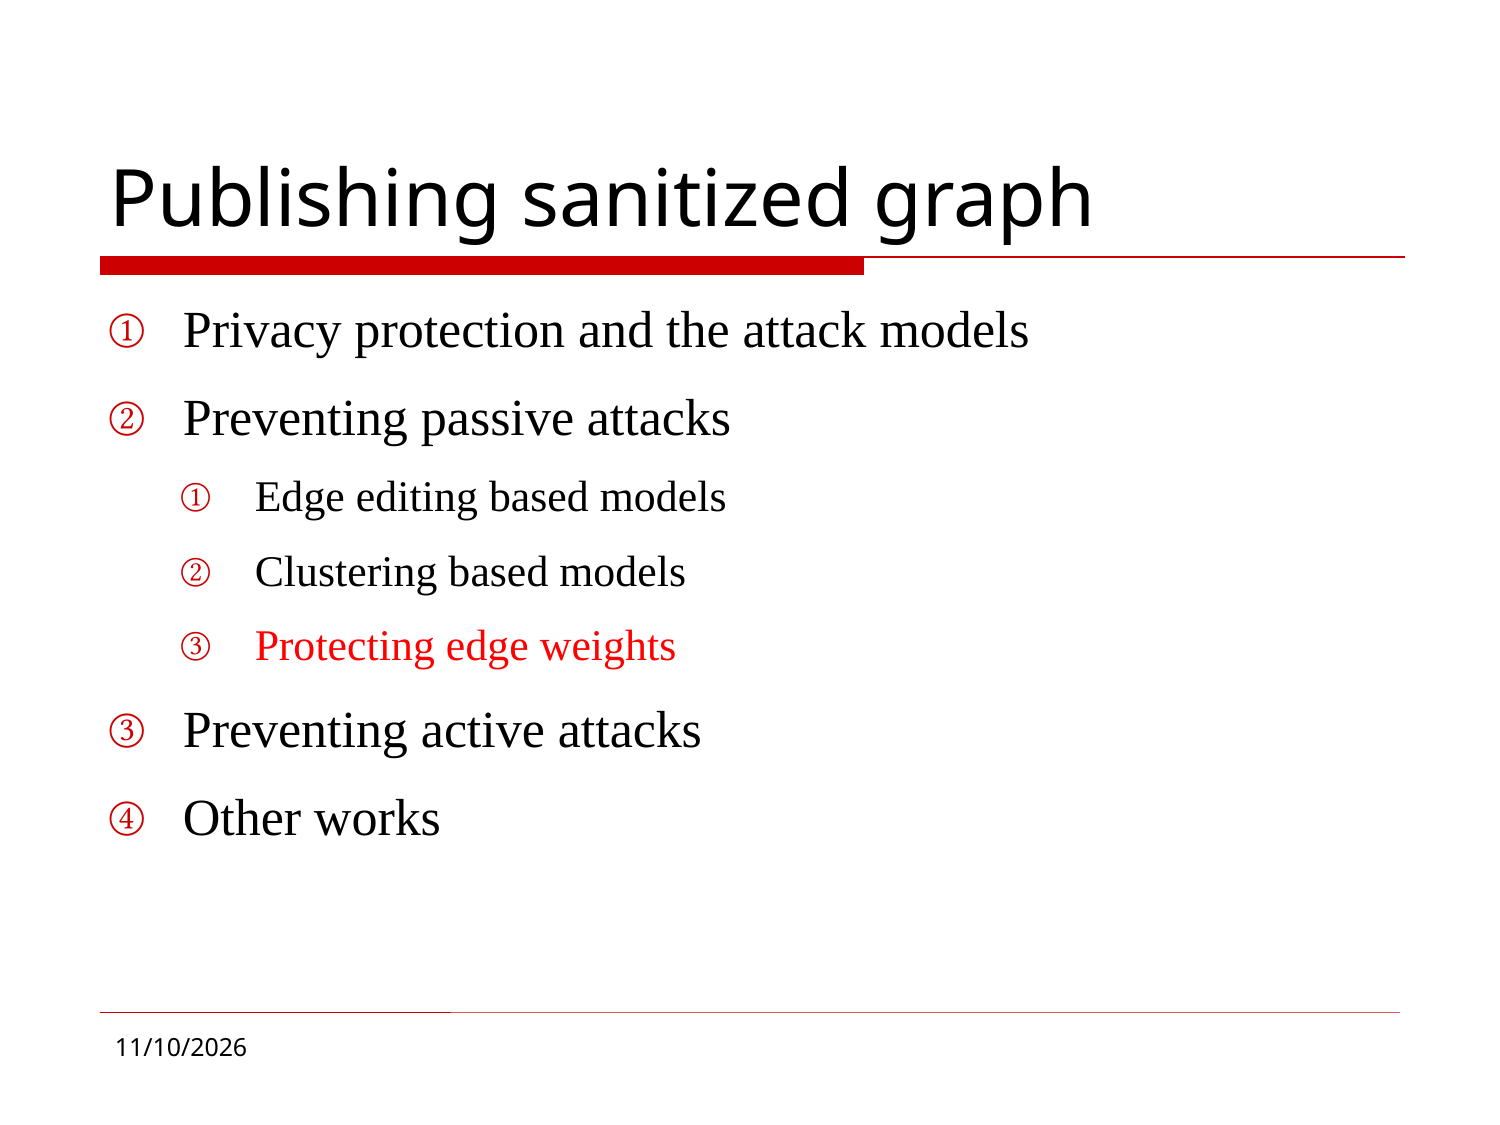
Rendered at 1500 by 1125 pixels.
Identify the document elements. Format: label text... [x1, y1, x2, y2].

list Privacy protection and the attack models Preventing passive attacks Edge editing based models Clustering based models Protecting edge weights Preventing active attacks Other works [92, 287, 1406, 988]
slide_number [99, 1024, 426, 1103]
title Publishing sanitized graph [93, 49, 1407, 250]
